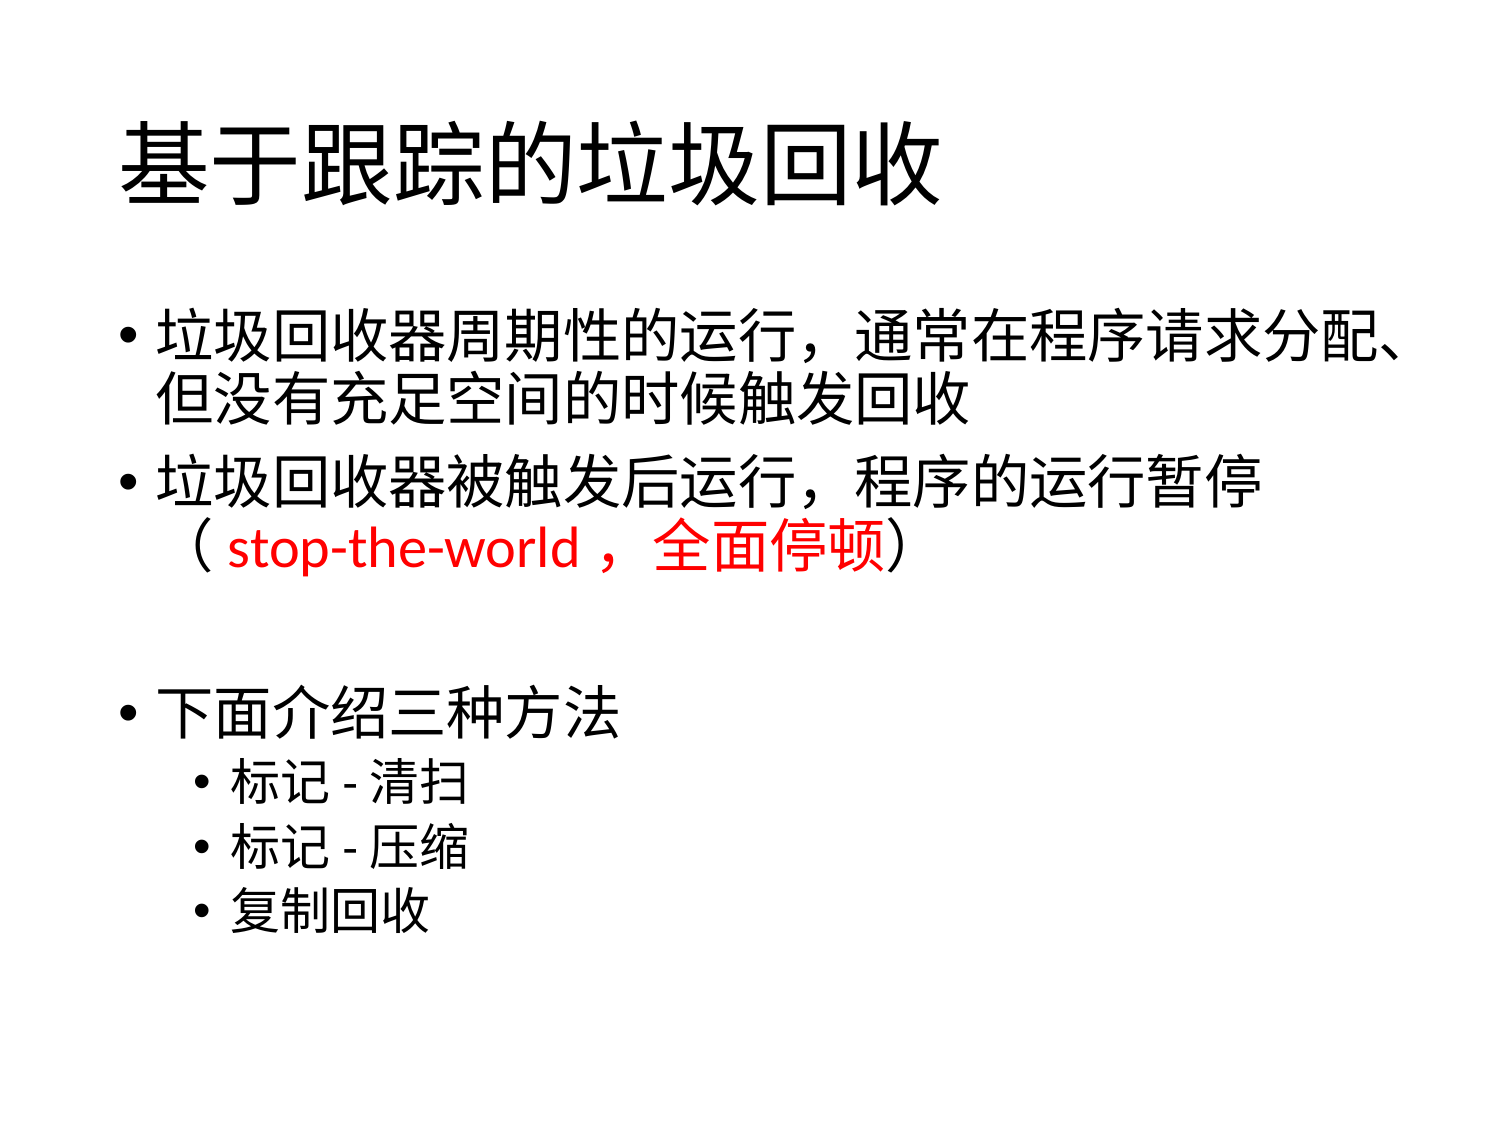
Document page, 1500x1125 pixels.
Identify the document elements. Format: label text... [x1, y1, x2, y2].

list 垃圾回收器周期性的运行，通常在程序请求分配、但没有充足空间的时候触发回收 垃圾回收器被触发后运行，程序的运行暂停（stop-the-world，全面停顿） 下面介绍三种方法 标记-清扫 标记-压缩 复制回收 [103, 299, 1397, 1014]
title 基于跟踪的垃圾回收 [103, 59, 1397, 278]
